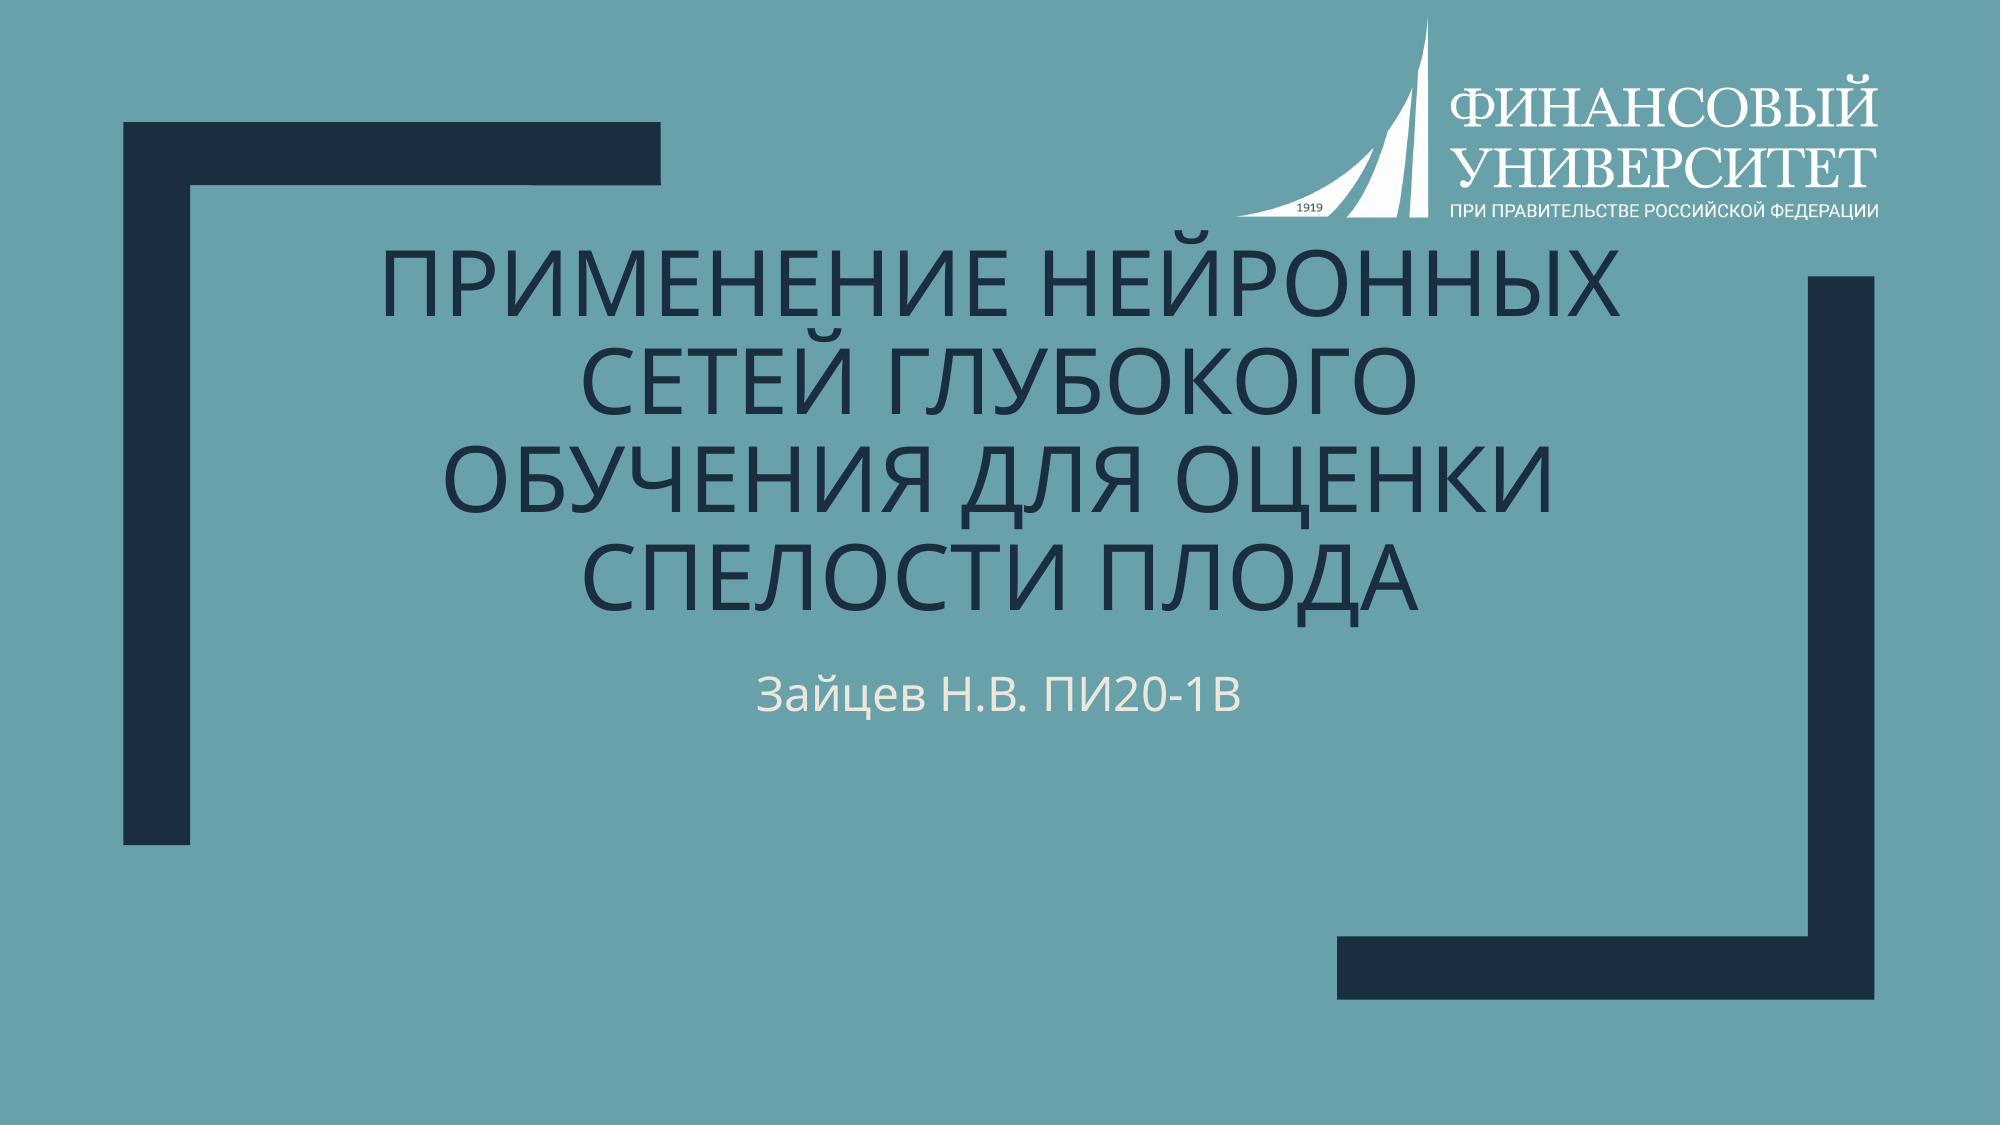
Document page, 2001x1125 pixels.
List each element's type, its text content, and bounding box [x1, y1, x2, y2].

title Применение нейронных сетей глубокого обучения для оценки спелости плода [314, 293, 1686, 638]
subtitle Зайцев Н.В. ПИ20-1В [439, 649, 1561, 828]
picture [1236, 18, 1884, 220]
